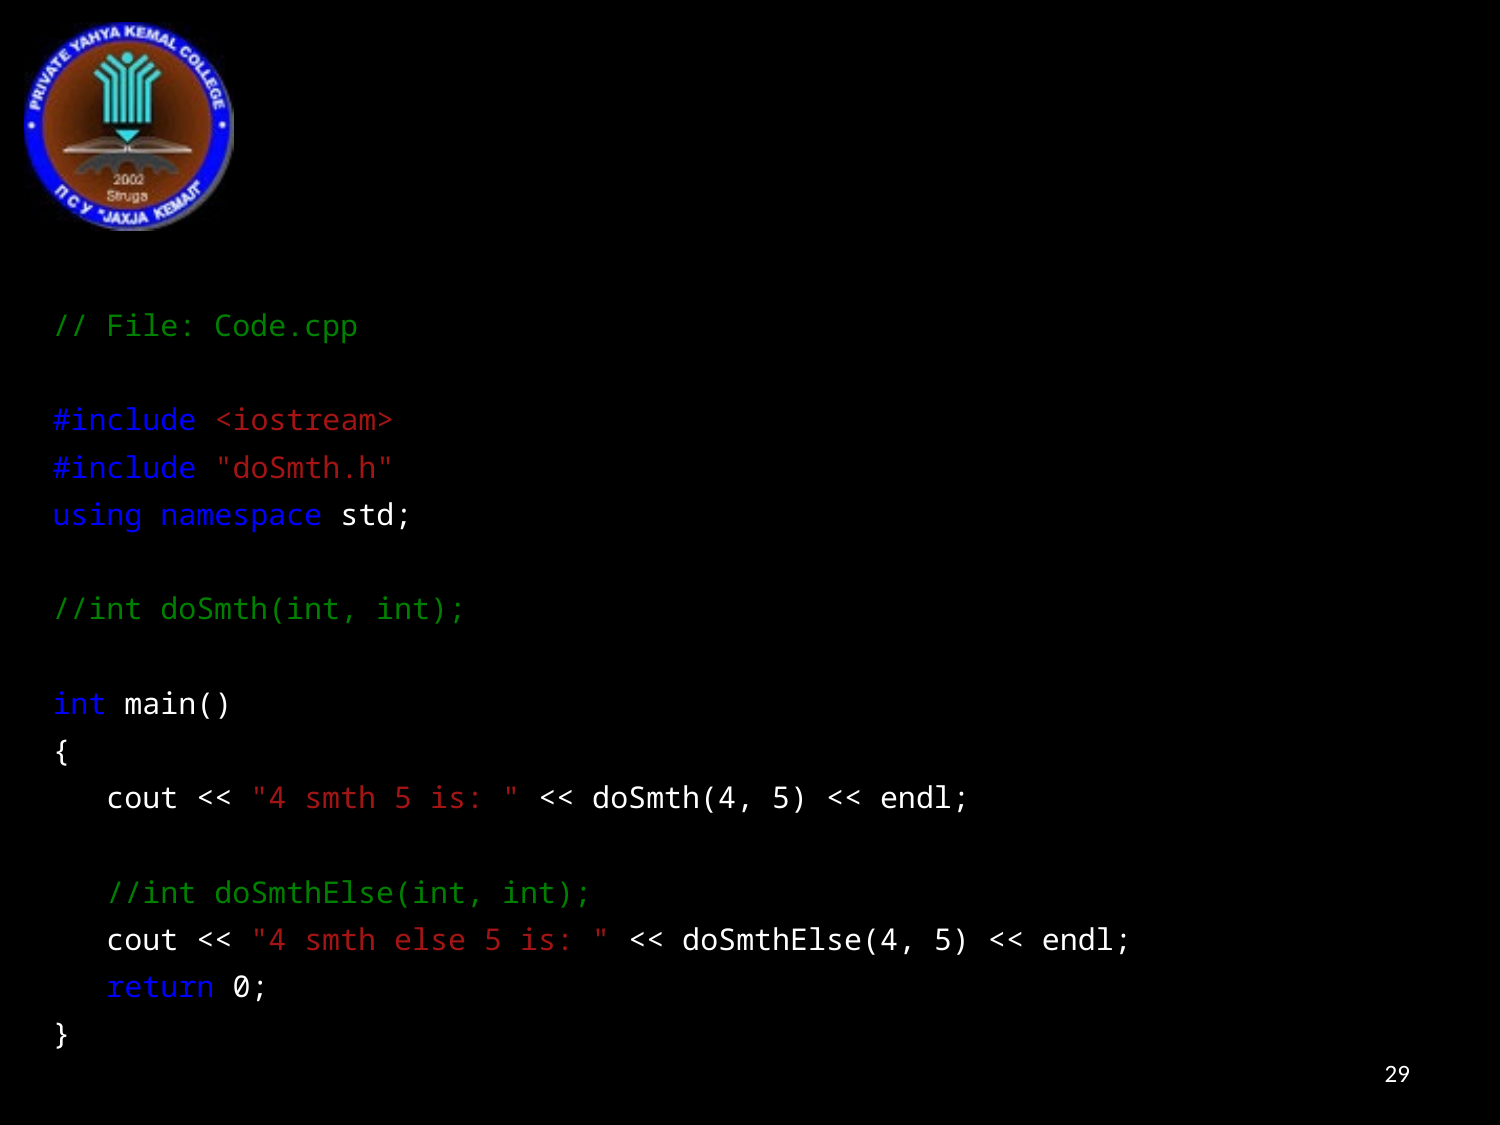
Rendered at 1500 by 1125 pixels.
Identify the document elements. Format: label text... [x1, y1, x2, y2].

list // File: Code.cpp #include <iostream> #include "doSmth.h" using namespace std; //int doSmth(int, int); int main() { cout << "4 smth 5 is: " << doSmth(4, 5) << endl; //int doSmthElse(int, int); cout << "4 smth else 5 is: " << doSmthElse(4, 5) << endl; return 0; } [37, 262, 1450, 1063]
picture [24, 21, 234, 231]
slide_number 29 [1074, 1042, 1425, 1103]
